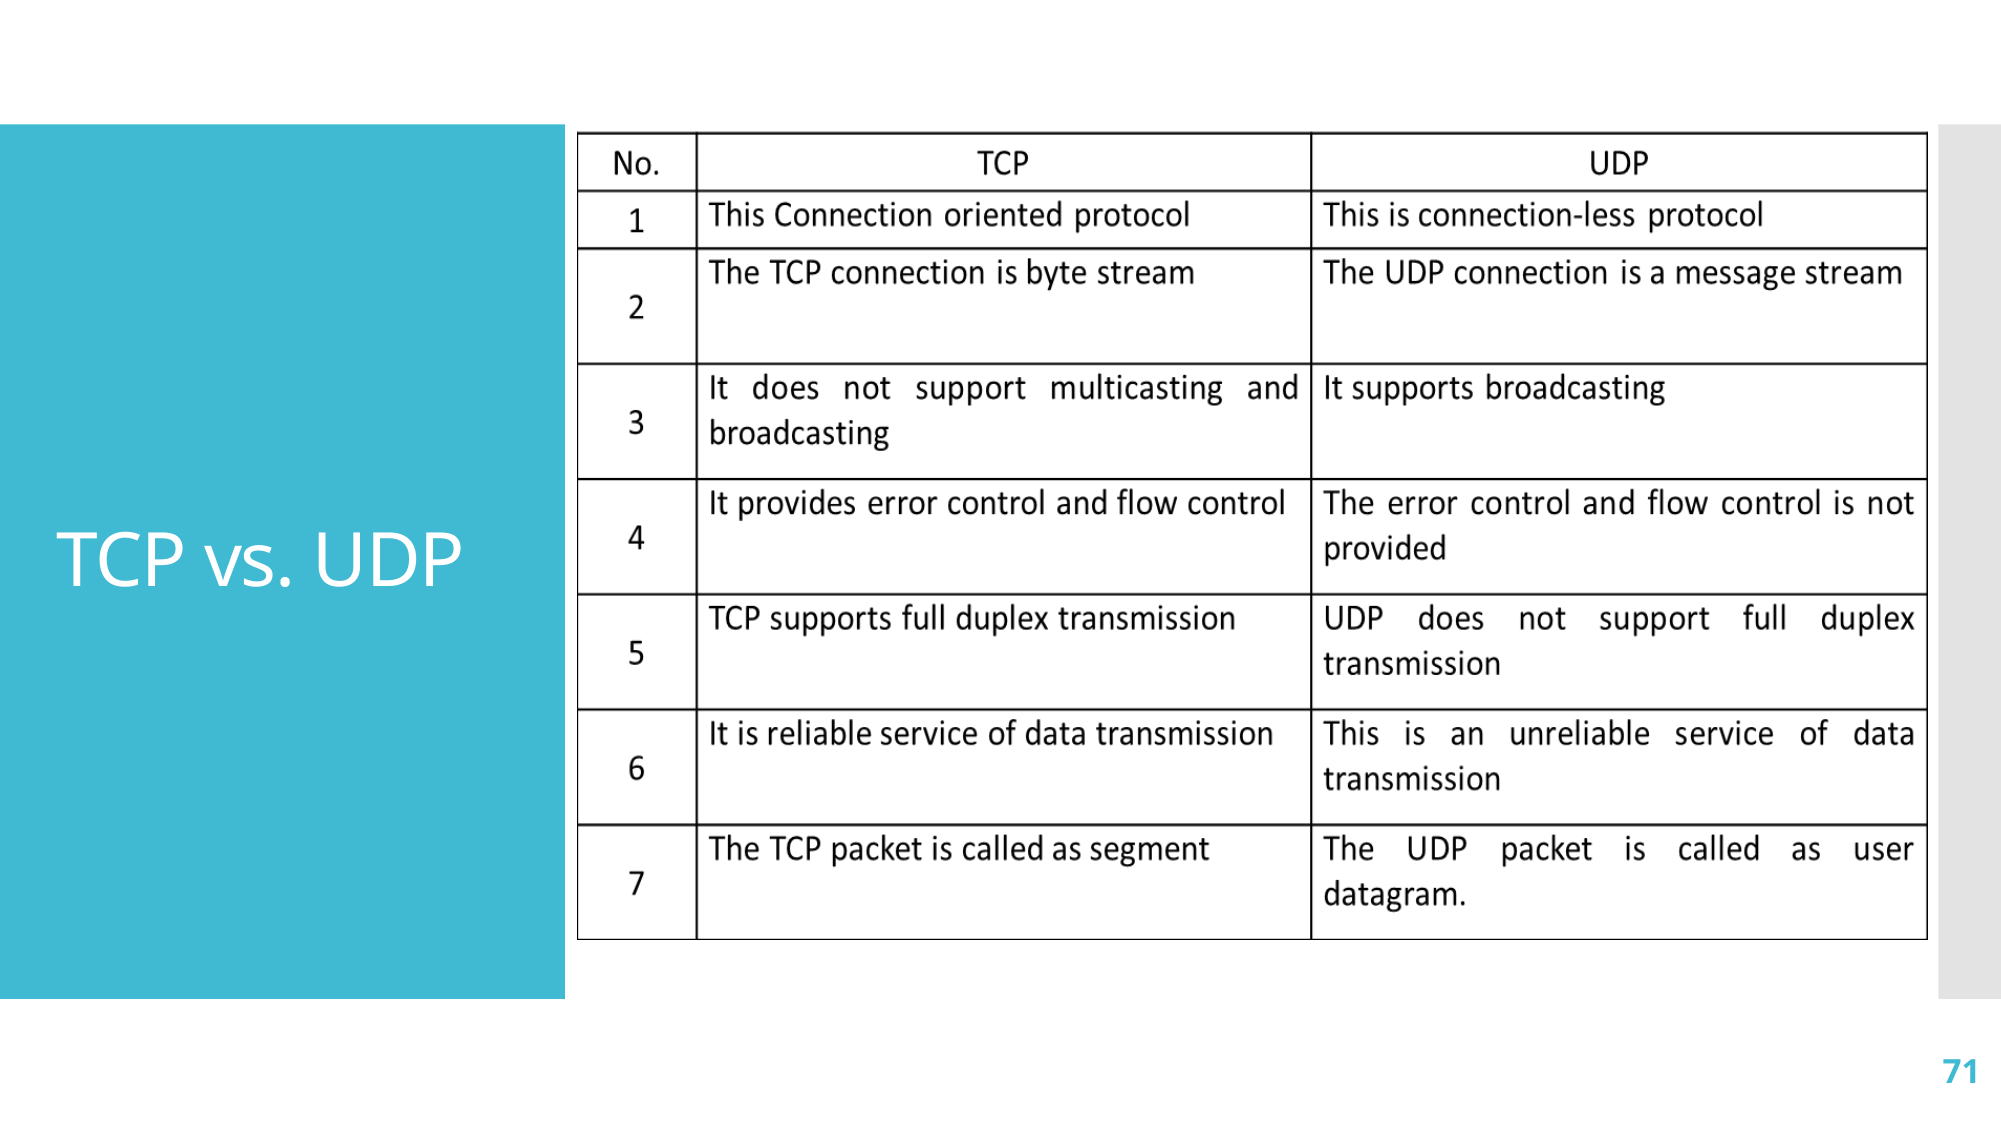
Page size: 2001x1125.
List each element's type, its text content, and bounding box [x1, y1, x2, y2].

title TCP vs. UDP [41, 184, 525, 940]
slide_number 71 [1744, 1042, 1996, 1103]
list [576, 126, 1928, 941]
